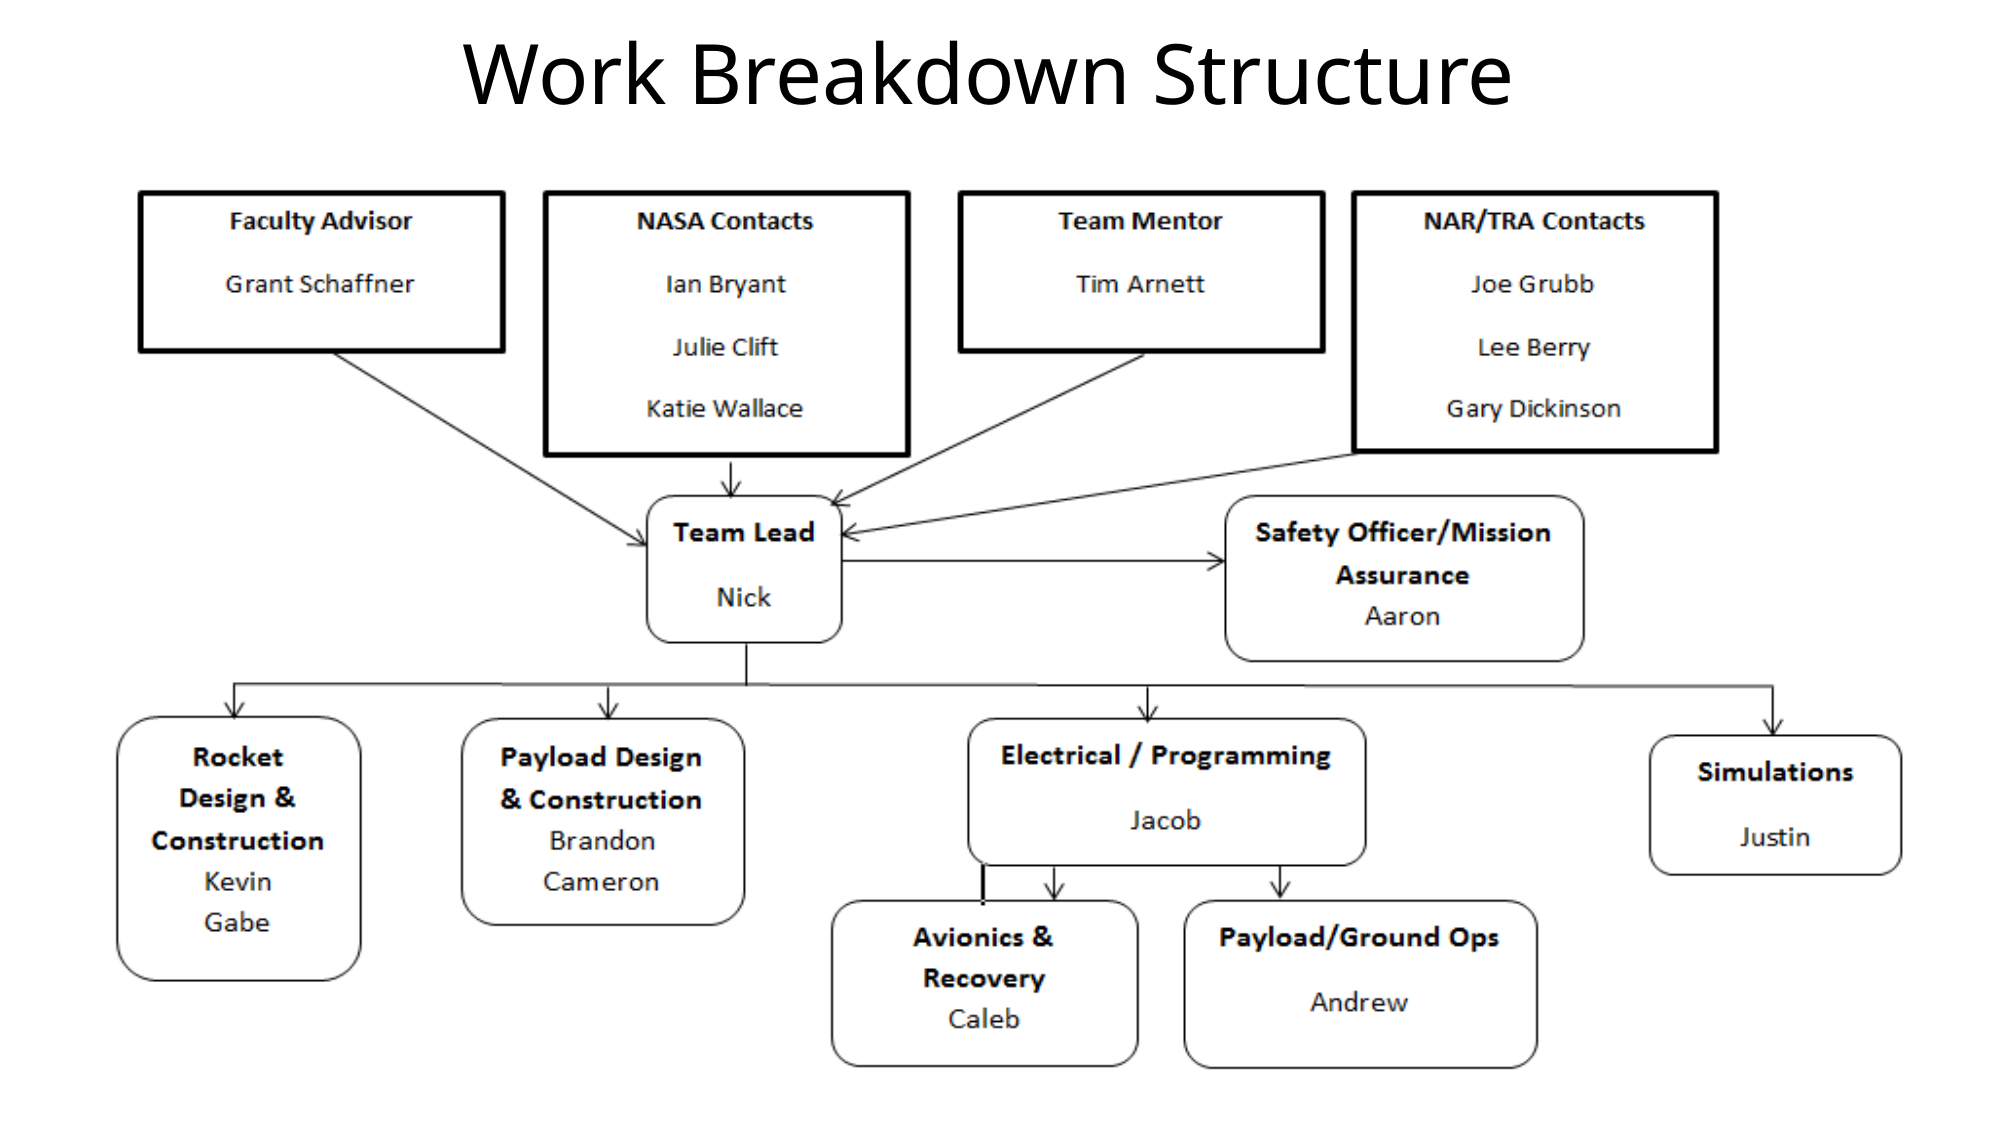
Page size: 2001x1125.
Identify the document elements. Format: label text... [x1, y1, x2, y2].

picture [70, 135, 1930, 1125]
title Work Breakdown Structure [137, 1, 1863, 135]
